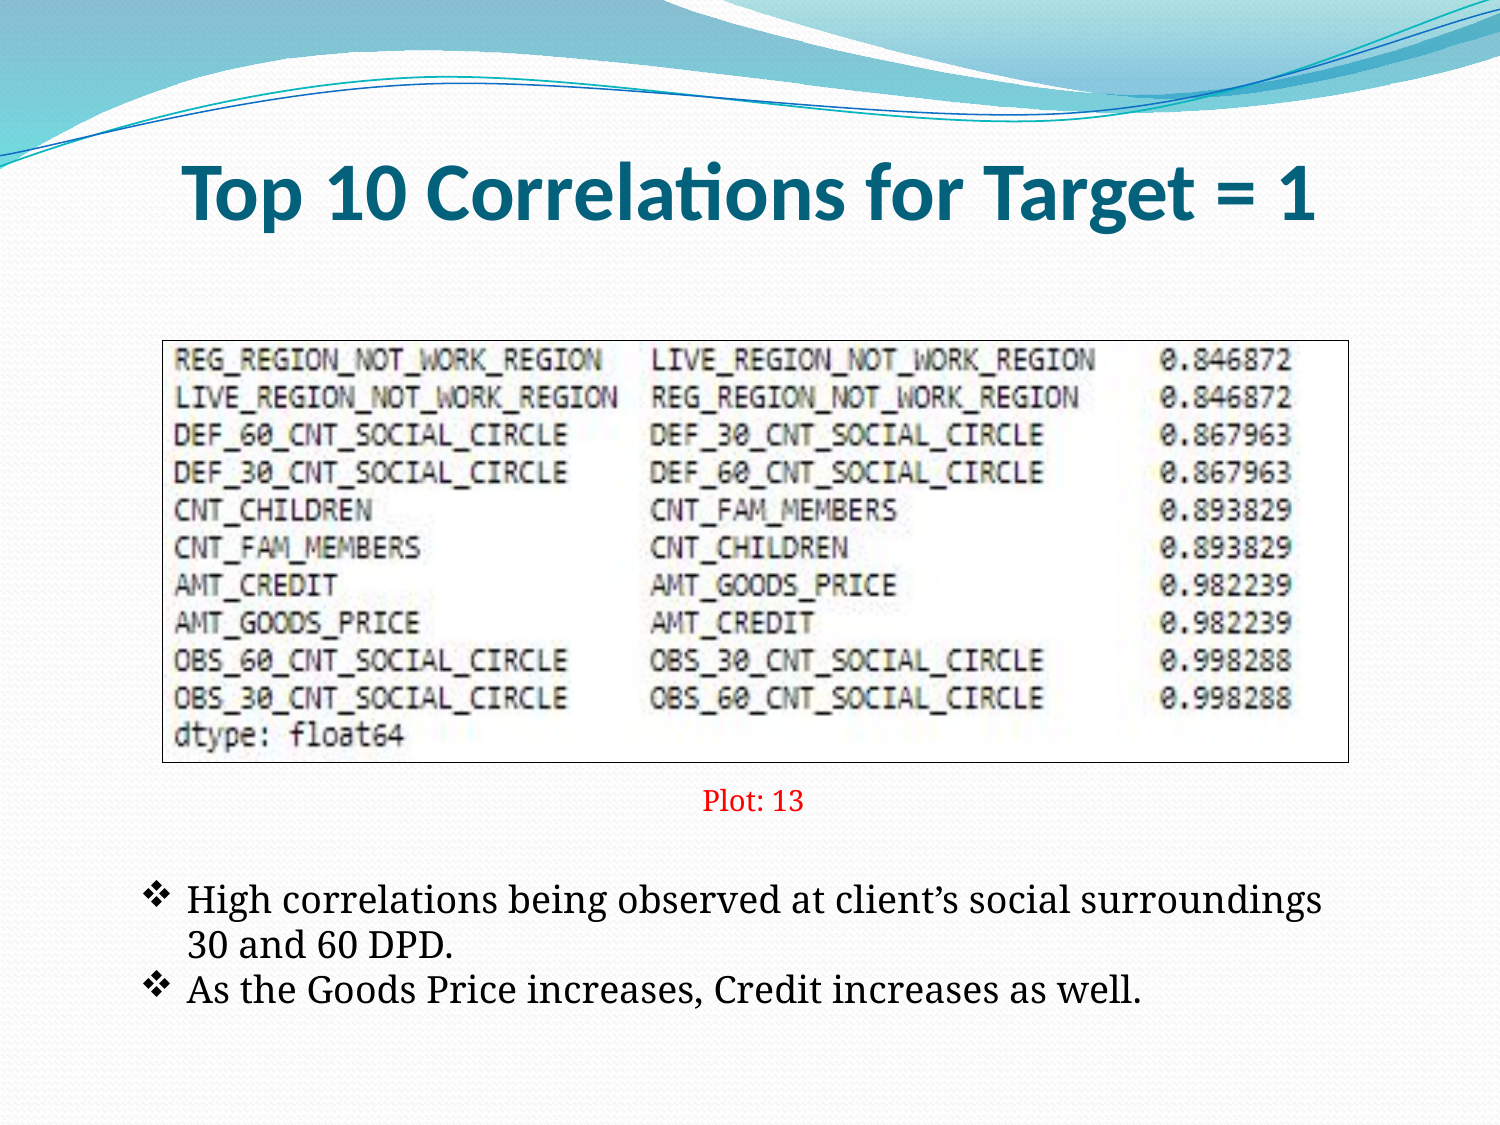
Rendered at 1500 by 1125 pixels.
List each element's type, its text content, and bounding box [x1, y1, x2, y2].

text_box High correlations being observed at client’s social surroundings 30 and 60 DPD. As the Goods Price increases, Credit increases as well. [124, 868, 1388, 1064]
picture [162, 340, 1350, 763]
text_box Plot: 13 [687, 776, 863, 825]
title Top 10 Correlations for Target = 1 [75, 50, 1425, 238]
